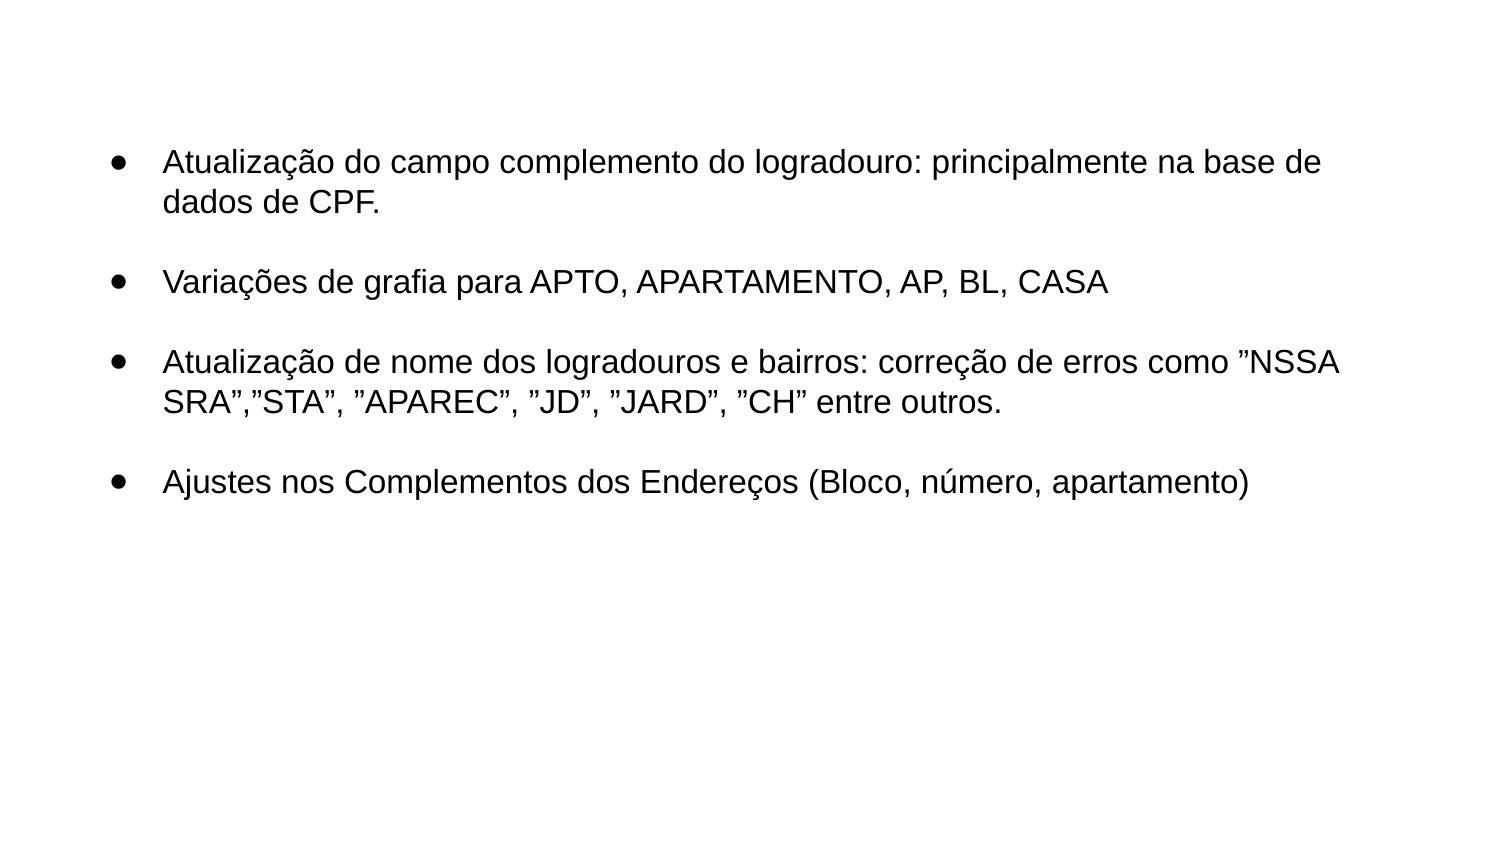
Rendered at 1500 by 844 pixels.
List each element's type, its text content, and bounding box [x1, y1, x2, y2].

text_box Atualização do campo complemento do logradouro: principalmente na base de dados de CPF. Variações de grafia para APTO, APARTAMENTO, AP, BL, CASA Atualização de nome dos logradouros e bairros: correção de erros como ”NSSA SRA”,”STA”, ”APAREC”, ”JD”, ”JARD”, ”CH” entre outros. Ajustes nos Complementos dos Endereços (Bloco, número, apartamento) [72, 125, 1403, 756]
